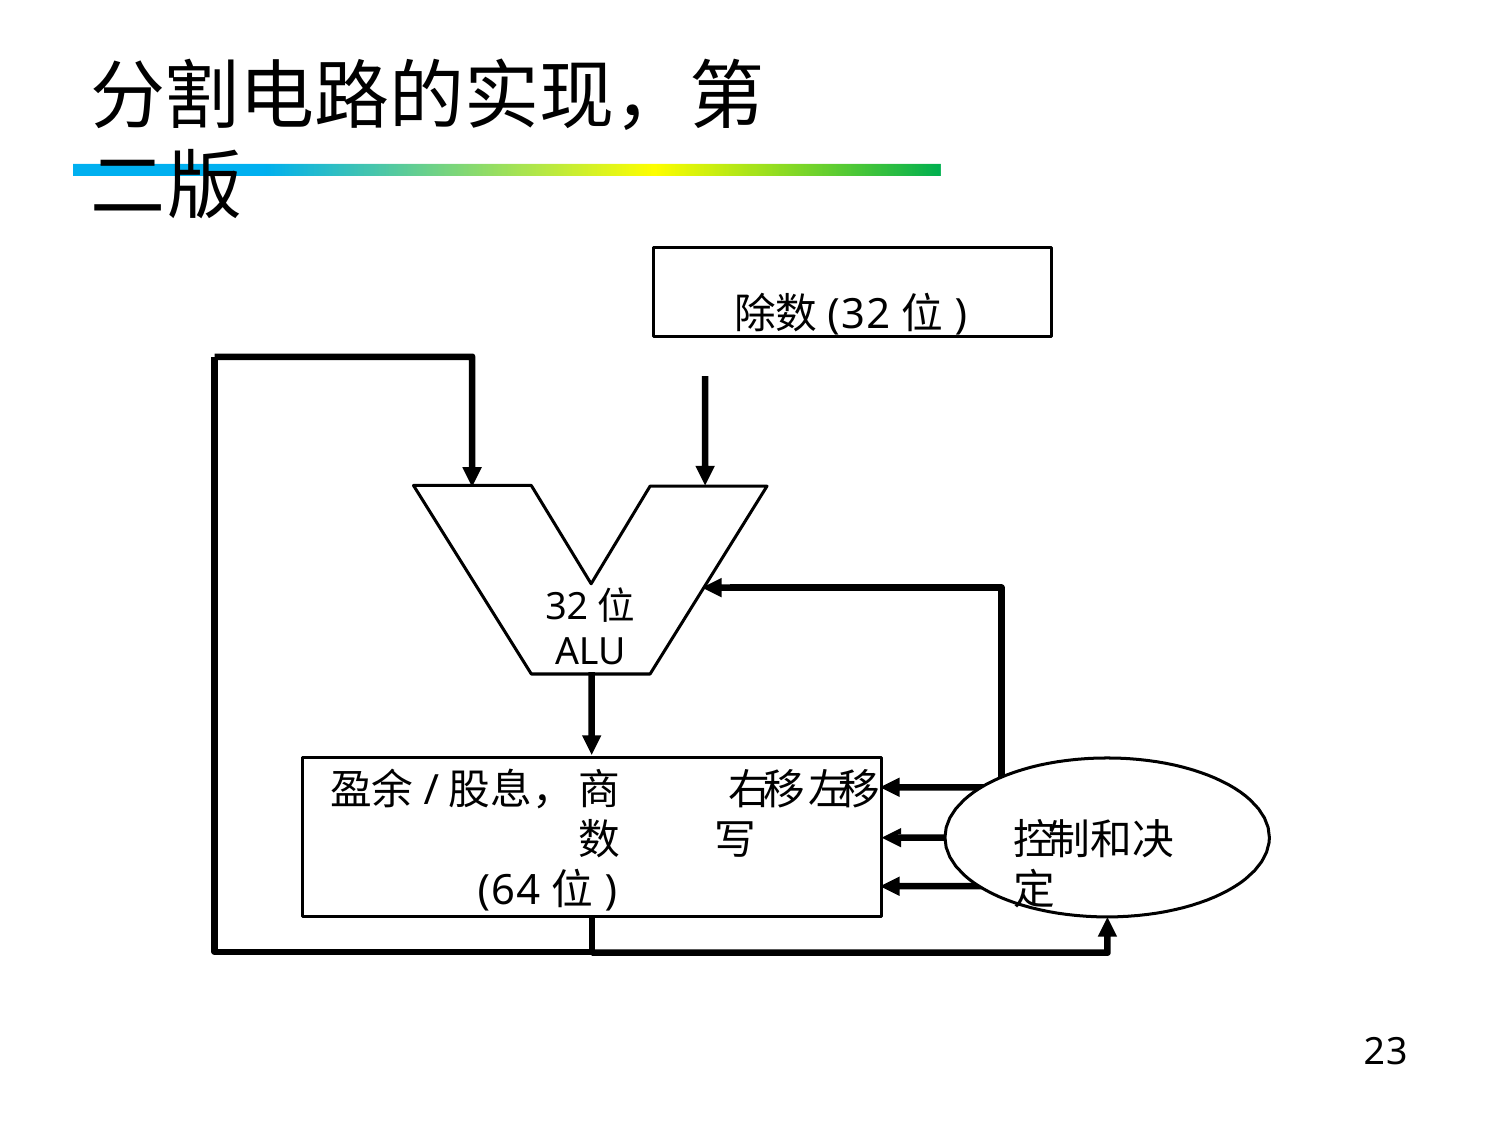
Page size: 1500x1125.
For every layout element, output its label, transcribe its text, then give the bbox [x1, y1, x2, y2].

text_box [211, 353, 1272, 957]
slide_number 23 [1357, 1022, 1417, 1125]
picture [840, 163, 941, 176]
title 分割电路的实现，第二版 [87, 45, 840, 236]
text_box 除数(32位) [653, 247, 1052, 337]
